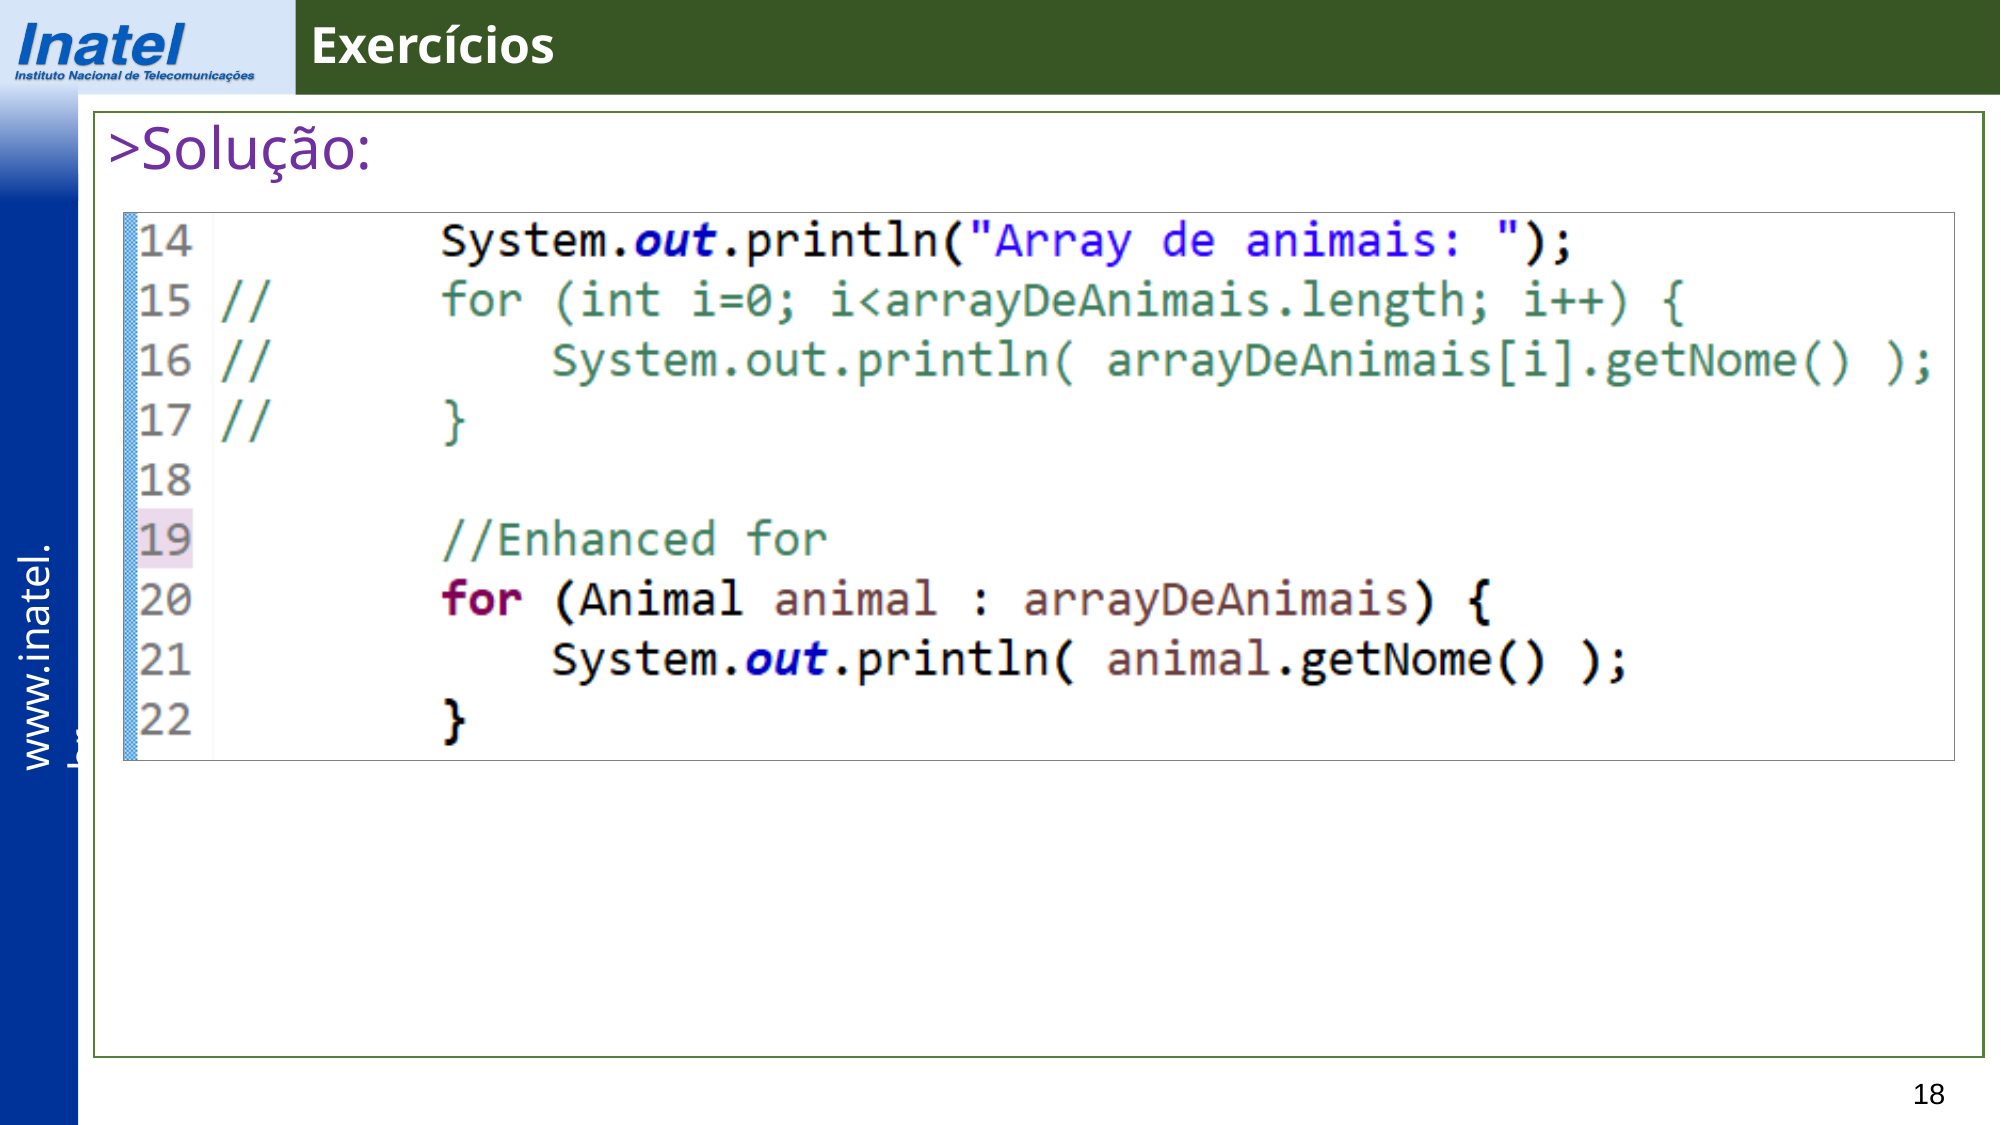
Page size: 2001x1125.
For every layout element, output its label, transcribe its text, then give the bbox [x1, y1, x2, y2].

text_box Exercícios [295, 0, 2000, 96]
text_box >Solução: [93, 111, 1985, 1058]
picture [12, 20, 258, 85]
picture [123, 212, 1954, 761]
